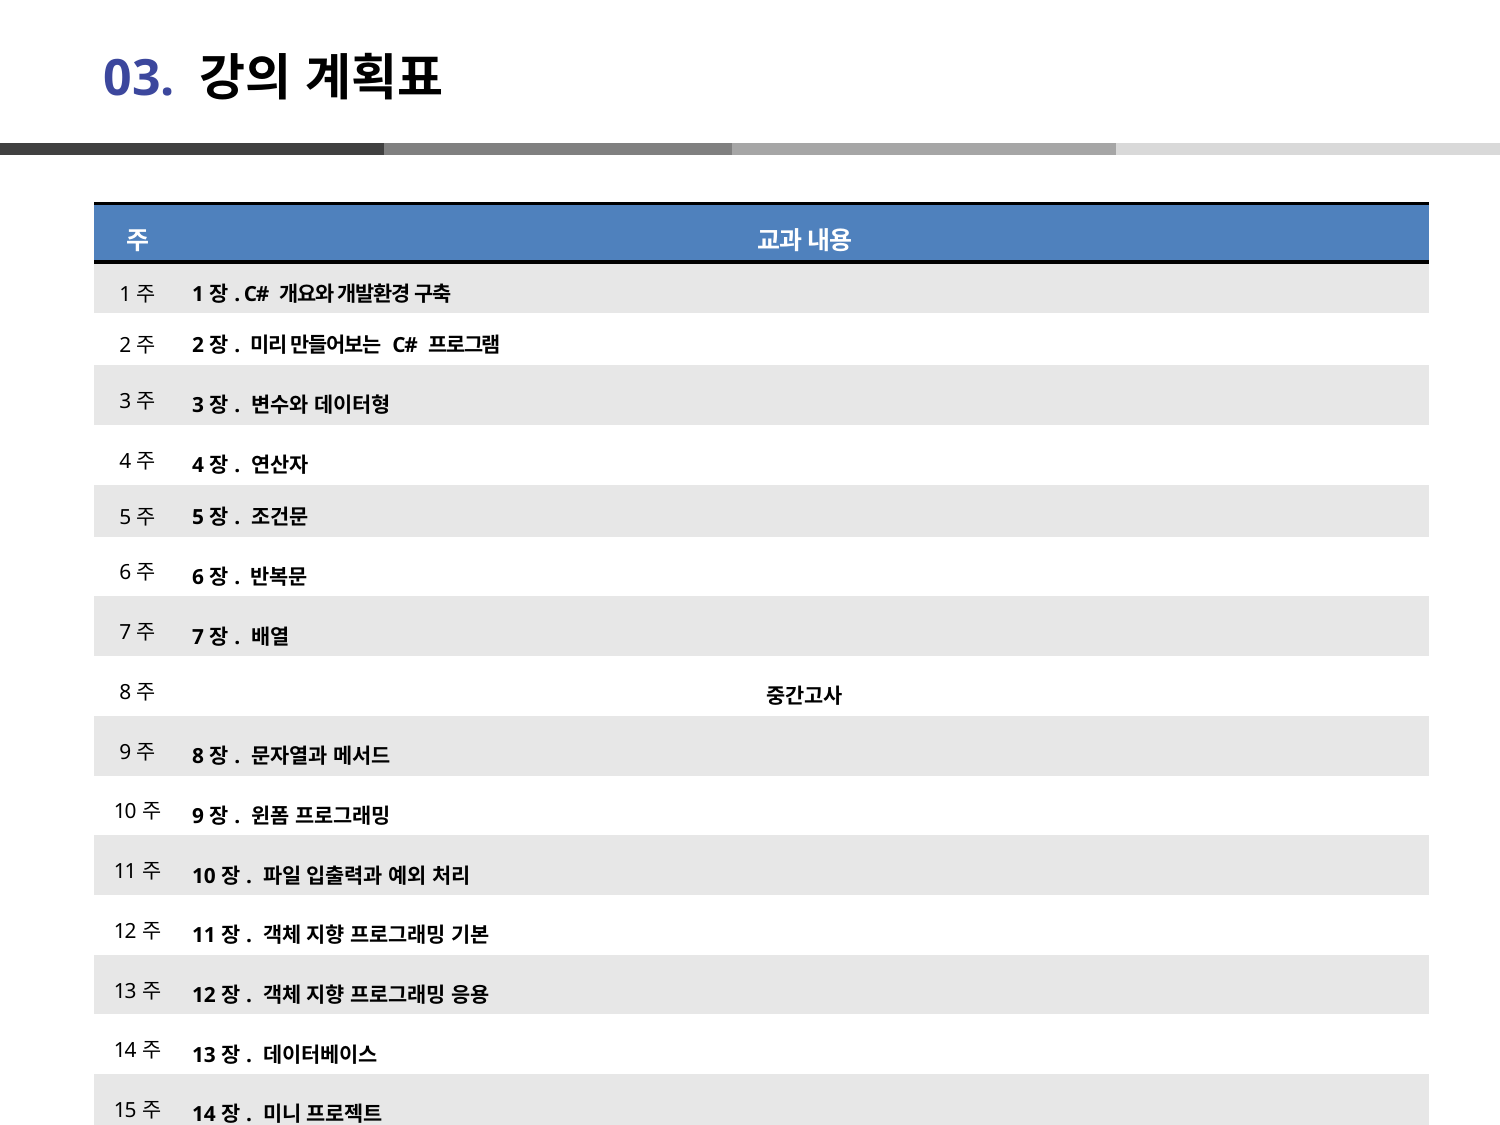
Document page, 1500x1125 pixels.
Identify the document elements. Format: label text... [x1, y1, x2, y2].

table_cell 11장. 객체 지향 프로그래밍 기본 [181, 895, 1429, 955]
table_cell 2주 [94, 313, 181, 365]
table_cell 11주 [94, 835, 181, 895]
table_cell 15주 [94, 1074, 181, 1125]
table_cell 5장. 조건문 [181, 485, 1429, 537]
table_cell 6주 [94, 537, 181, 596]
table_cell 8주 [94, 656, 181, 716]
table_cell 14주 [94, 1014, 181, 1074]
table_cell 9장. 윈폼 프로그래밍 [181, 776, 1429, 835]
table_cell 10장. 파일 입출력과 예외 처리 [181, 835, 1429, 895]
table_cell 5주 [94, 485, 181, 537]
table_cell 13장. 데이터베이스 [181, 1014, 1429, 1074]
table_cell 1주 [94, 264, 181, 313]
table_cell 14장. 미니 프로젝트 [181, 1074, 1429, 1125]
table_cell 7장. 배열 [181, 596, 1429, 656]
table_cell 8장. 문자열과 메서드 [181, 716, 1429, 776]
table_cell 4주 [94, 425, 181, 485]
table_cell 3장. 변수와 데이터형 [181, 365, 1429, 425]
table_cell 4장. 연산자 [181, 425, 1429, 485]
table_cell 7주 [94, 596, 181, 656]
table_cell 6장. 반복문 [181, 537, 1429, 596]
table_cell 13주 [94, 955, 181, 1014]
table_cell 9주 [94, 716, 181, 776]
table_header 교과 내용 [181, 205, 1429, 260]
table_header 주 [94, 205, 181, 260]
table_cell 1장. C# 개요와 개발환경 구축 [181, 264, 1429, 313]
table_cell 중간고사 [181, 656, 1429, 716]
table_cell 12장. 객체 지향 프로그래밍 응용 [181, 955, 1429, 1014]
table_cell 2장. 미리 만들어보는 C# 프로그램 [181, 313, 1429, 365]
table_cell 3주 [94, 365, 181, 425]
title 03. 강의 계획표 [88, 30, 1211, 121]
table_cell 10주 [94, 776, 181, 835]
table_cell 12주 [94, 895, 181, 955]
